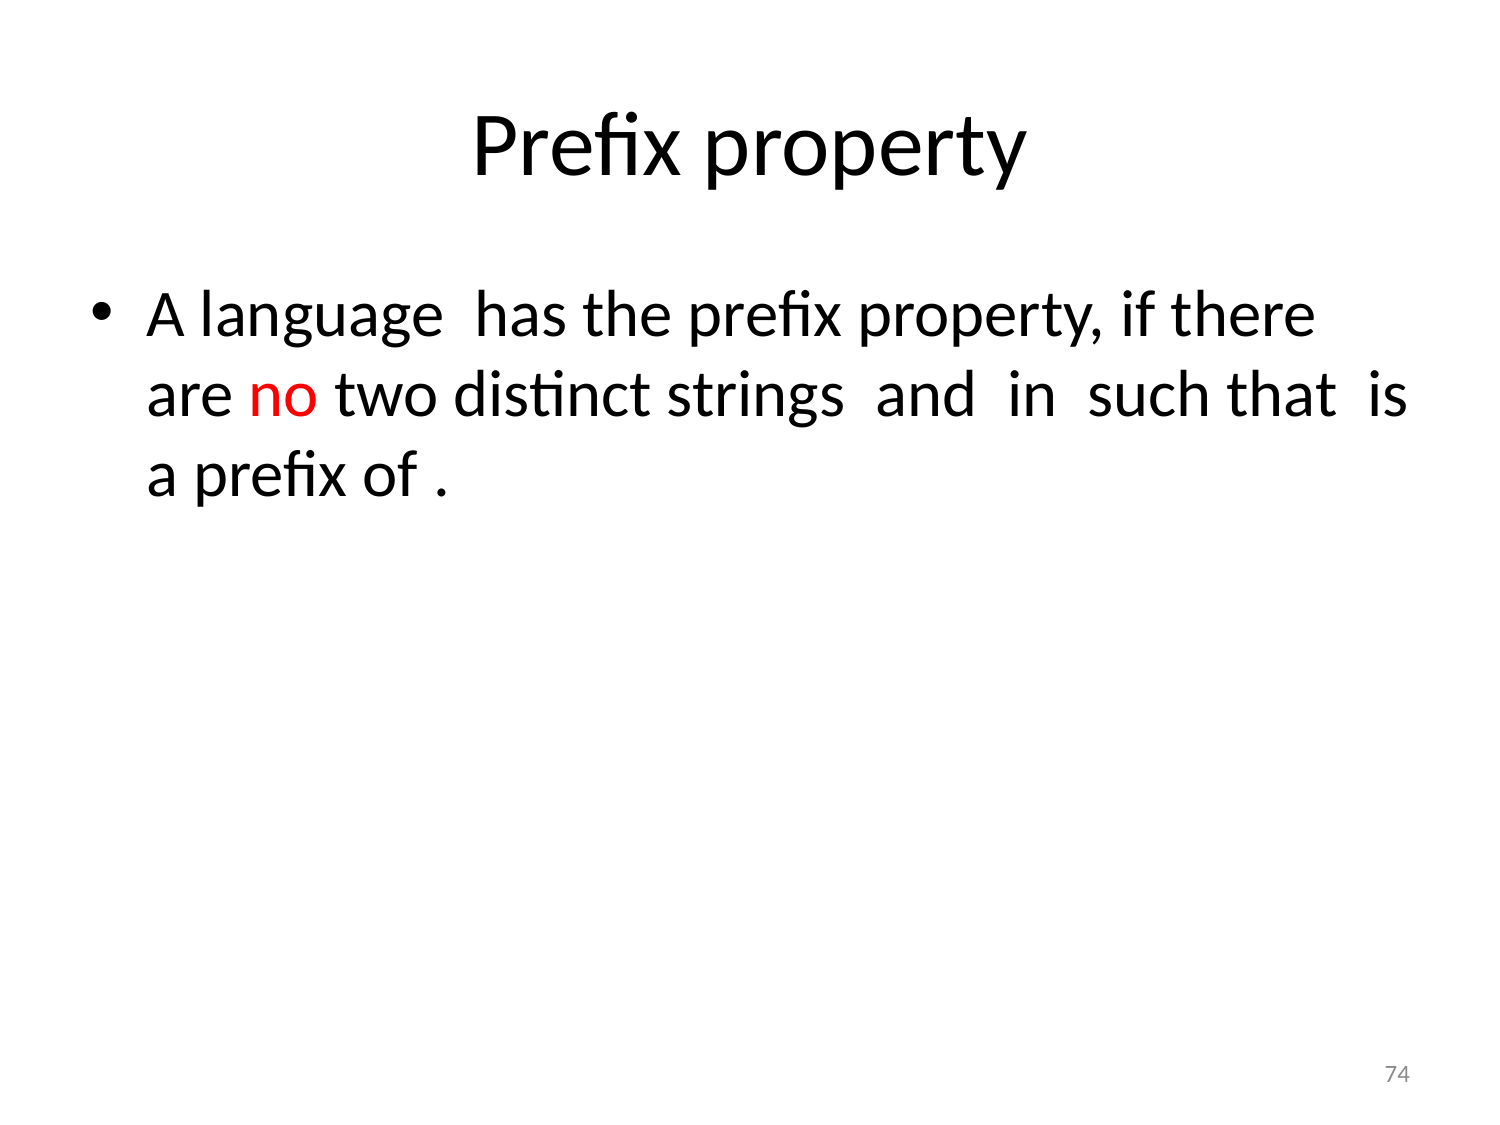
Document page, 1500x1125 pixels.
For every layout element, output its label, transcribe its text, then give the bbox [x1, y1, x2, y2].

title Prefix property [75, 45, 1425, 233]
slide_number 74 [1074, 1042, 1425, 1103]
